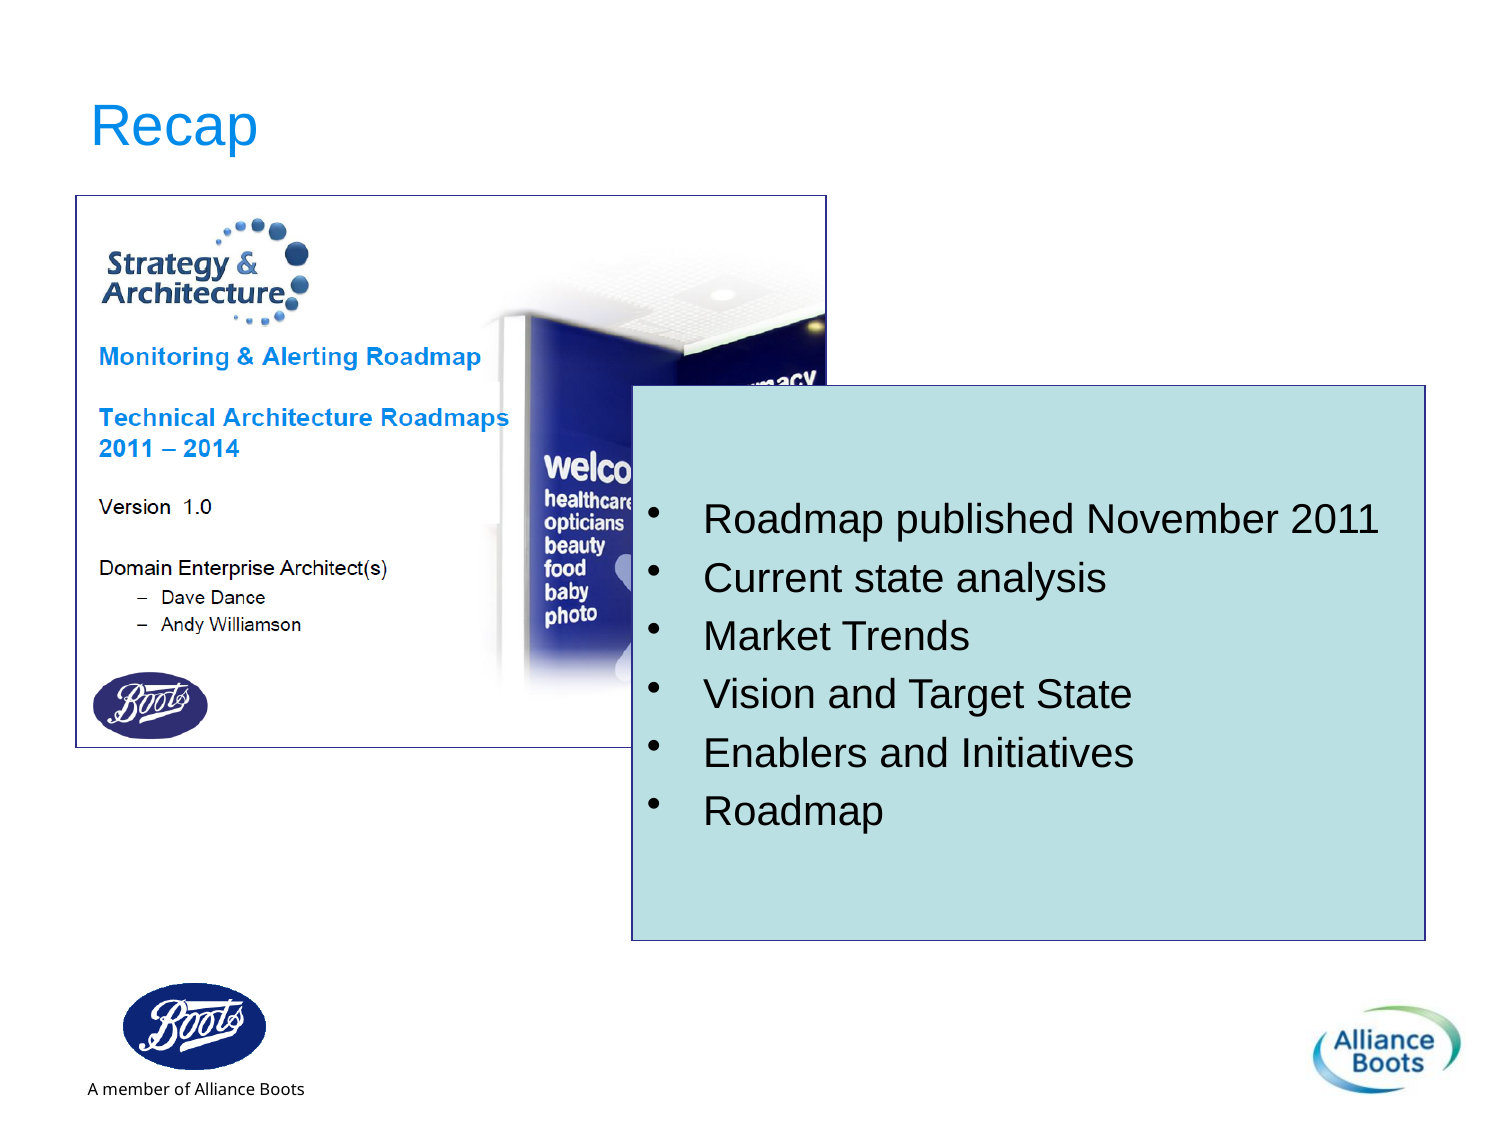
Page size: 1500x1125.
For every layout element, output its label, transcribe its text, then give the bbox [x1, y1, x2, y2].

title Recap [74, 44, 1426, 200]
picture [76, 196, 826, 748]
picture [1305, 999, 1468, 1100]
list Roadmap published November 2011 Current state analysis Market Trends Vision and Target State Enablers and Initiatives Roadmap [631, 385, 1426, 941]
picture [114, 975, 279, 1082]
